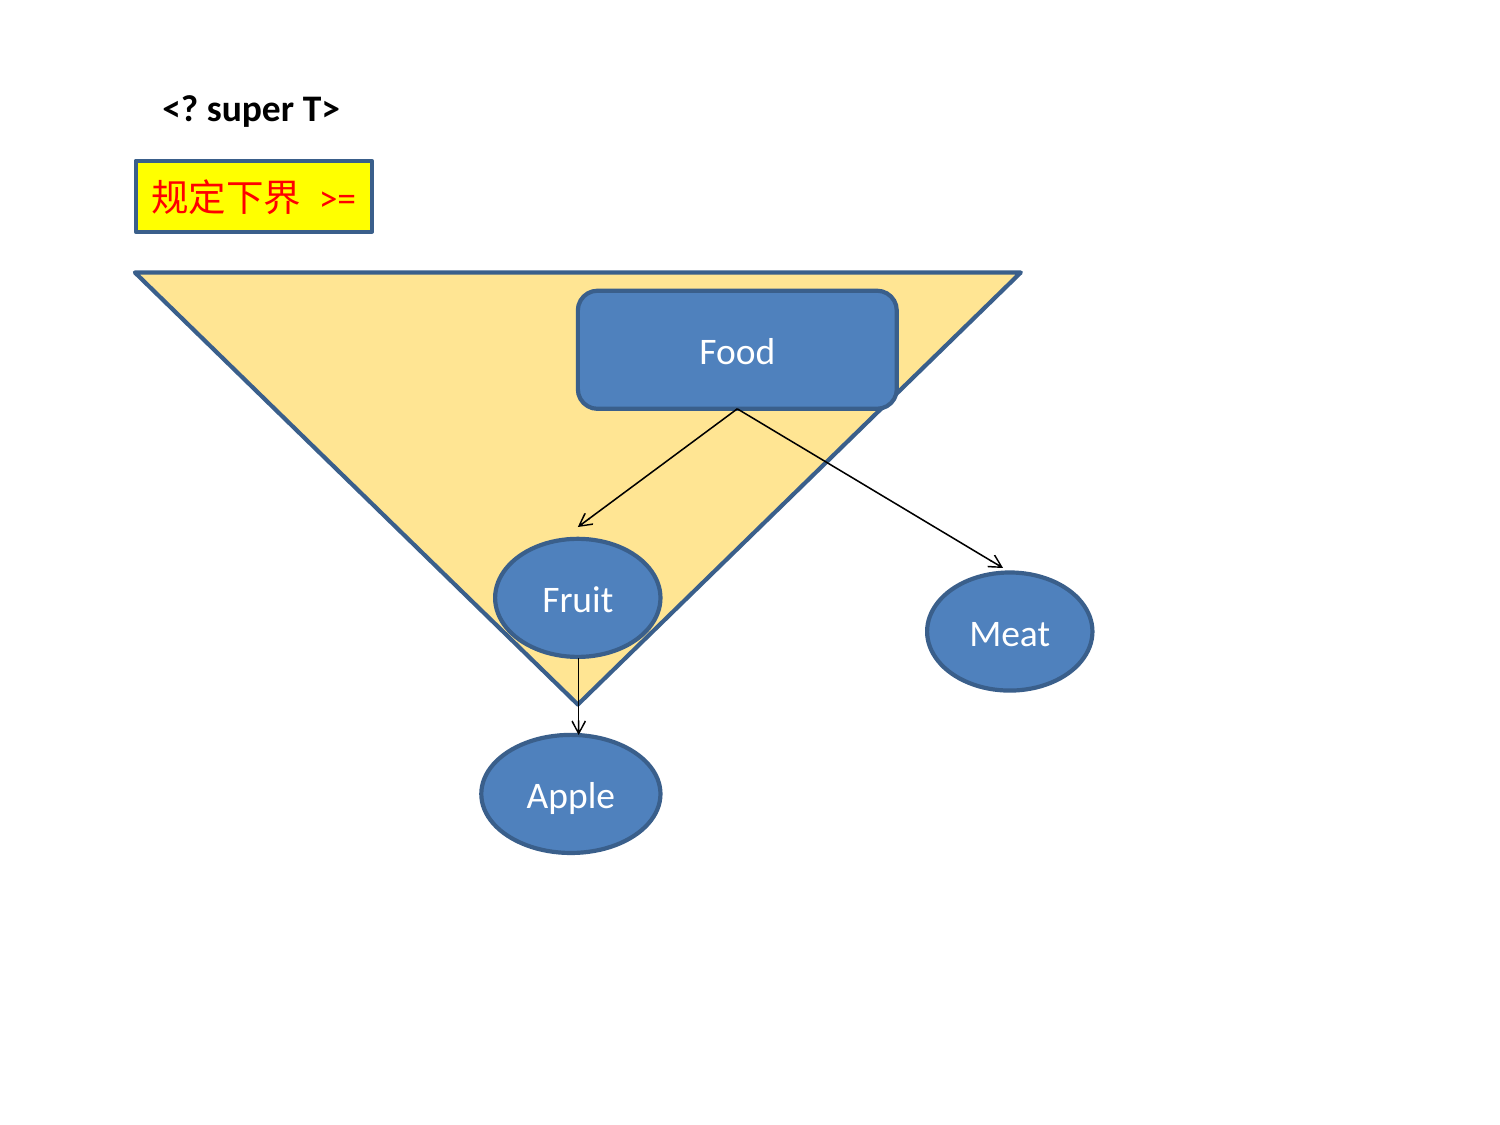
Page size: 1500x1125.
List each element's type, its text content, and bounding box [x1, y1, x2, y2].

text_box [577, 408, 735, 528]
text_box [737, 408, 1004, 569]
text_box Meat [925, 570, 1095, 693]
text_box Fruit [493, 536, 663, 660]
text_box 规定下界 >= [134, 159, 374, 234]
text_box Food [575, 288, 899, 407]
text_box [132, 270, 1023, 704]
text_box <? super T> [147, 76, 597, 137]
text_box Apple [479, 732, 663, 856]
